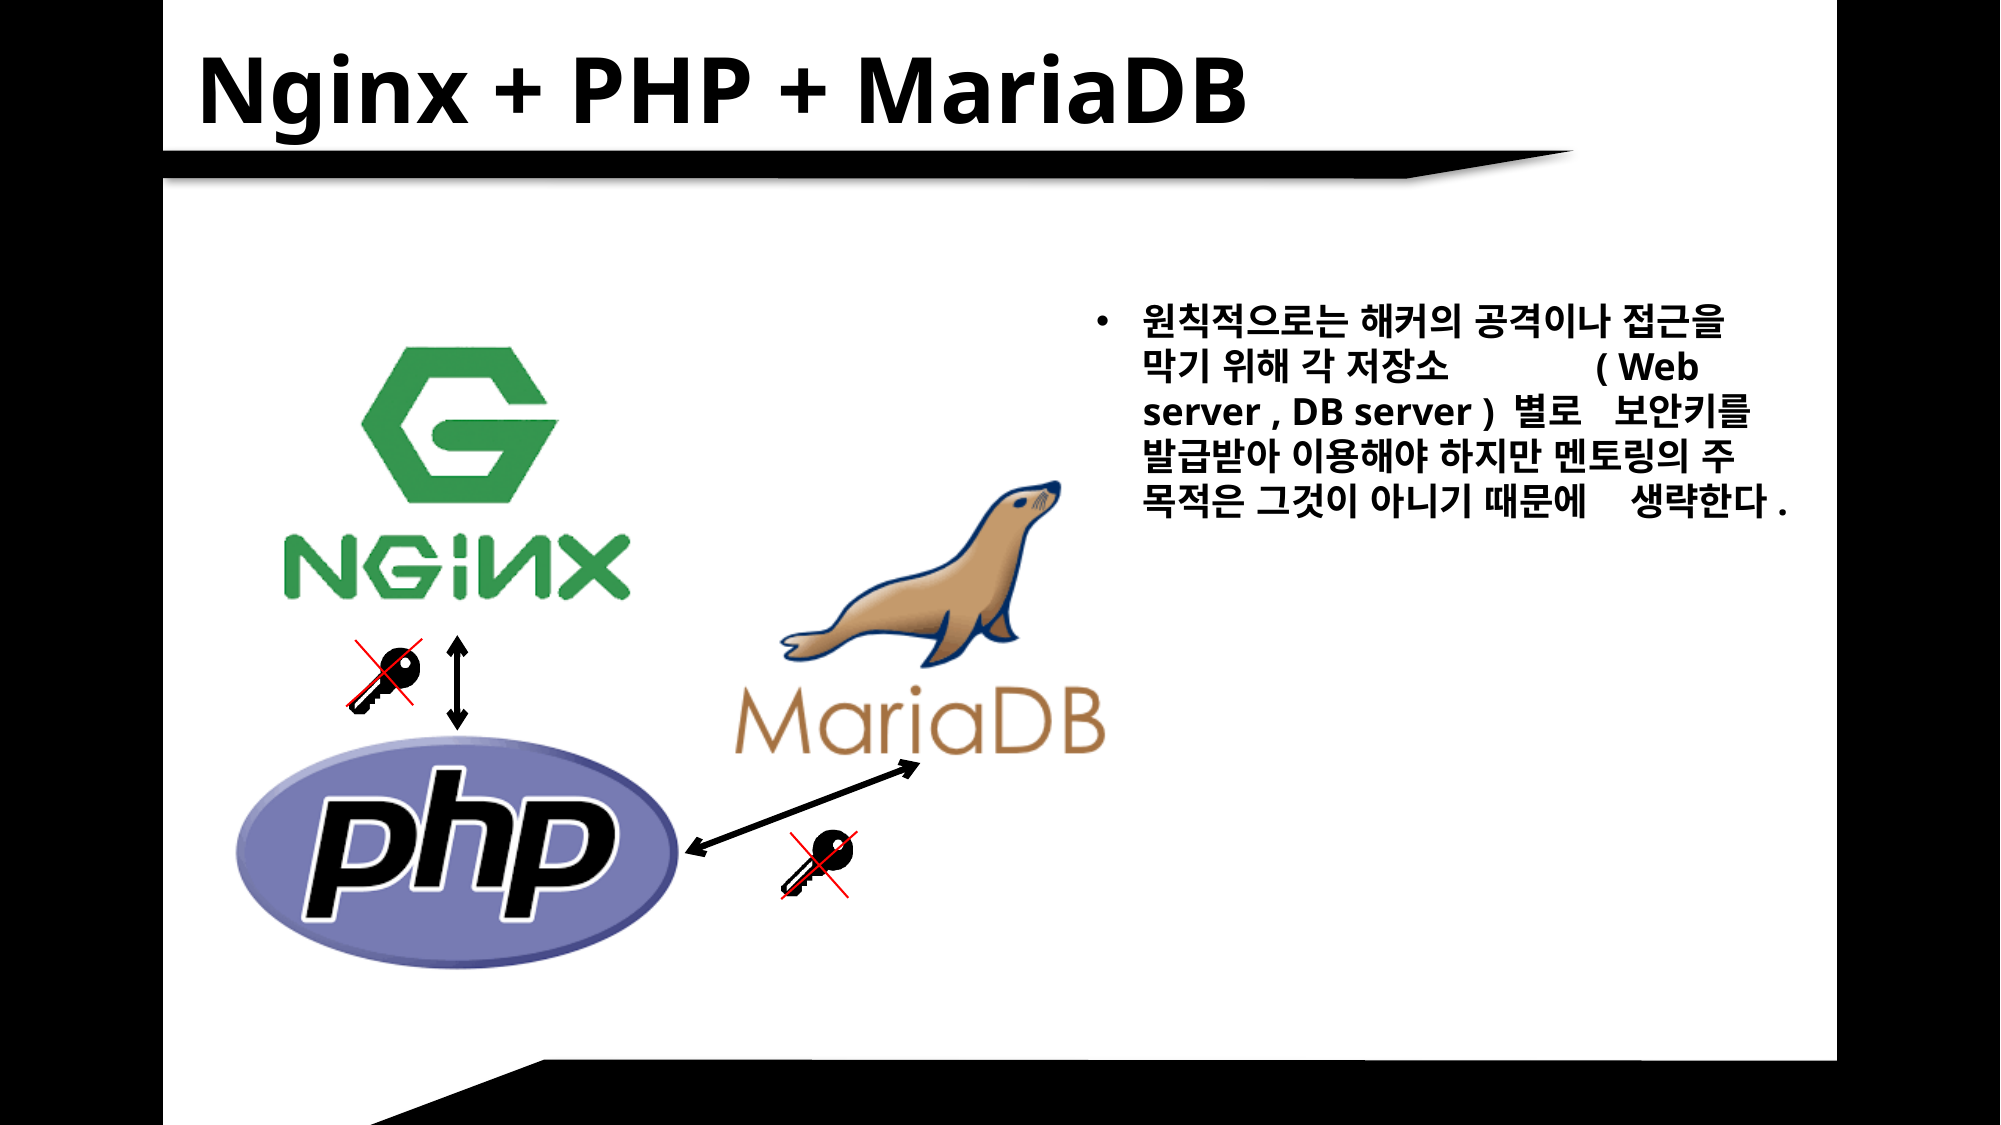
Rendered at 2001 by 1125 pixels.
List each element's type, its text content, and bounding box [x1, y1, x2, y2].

text_box Nginx + PHP + MariaDB [180, 24, 1857, 150]
text_box [367, 1058, 1837, 1125]
picture [229, 730, 685, 976]
text_box 원칙적으로는 해커의 공격이나 접근을 막기 위해 각 저장소 ( Web server , DB server ) 별로 보안키를 발급받아 이용해야 하지만 멘토링의 주 목적은 그것이 아니기 때문에 생략한다. [1081, 290, 1791, 531]
text_box [0, 0, 163, 1125]
picture [348, 642, 420, 724]
text_box [1837, 0, 2000, 1125]
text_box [684, 763, 921, 854]
text_box [163, 149, 1574, 180]
picture [781, 824, 853, 906]
picture [280, 312, 635, 636]
picture [728, 473, 1113, 764]
